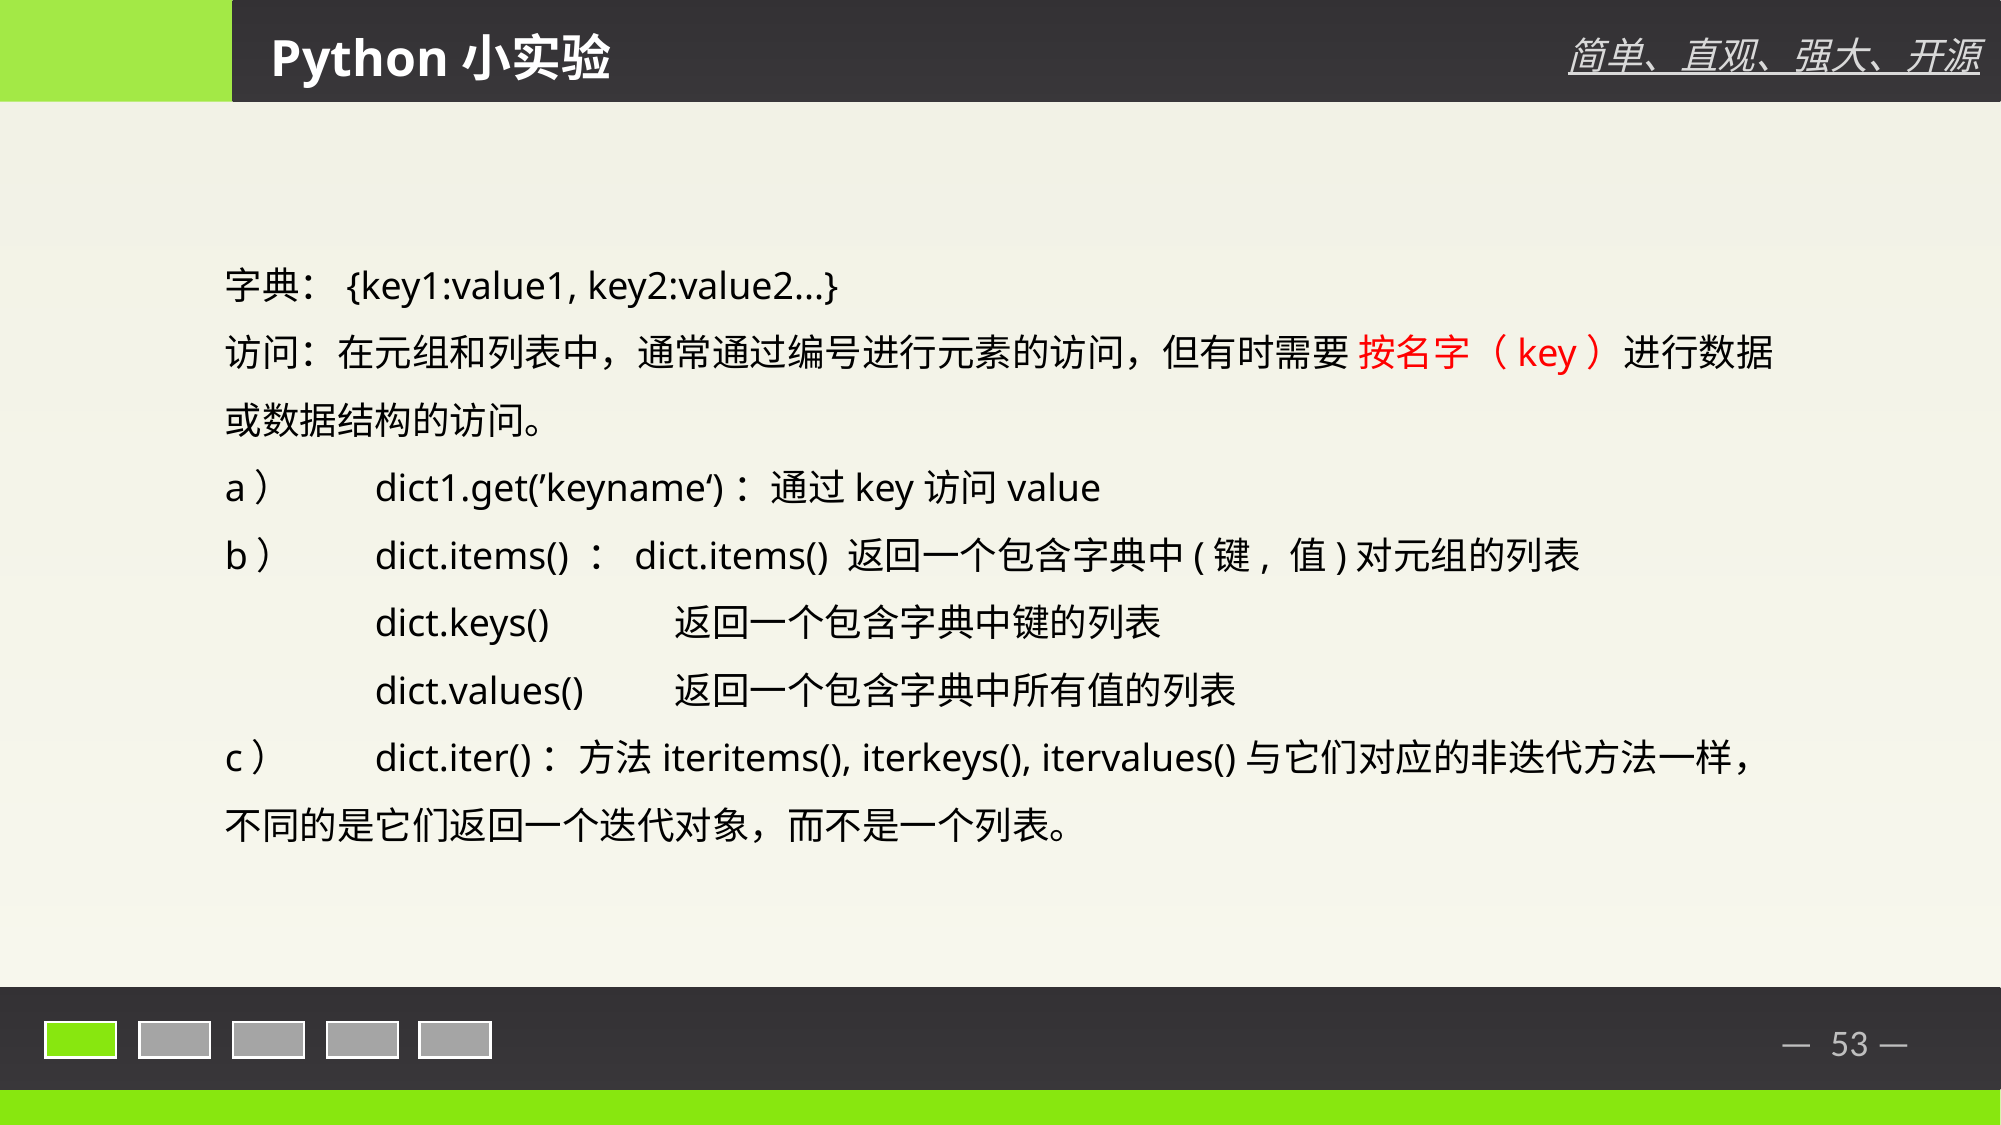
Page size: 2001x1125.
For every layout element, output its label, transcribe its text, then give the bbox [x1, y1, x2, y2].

text_box [233, 1022, 304, 1058]
text_box Python小实验 [256, 18, 1213, 94]
text_box [419, 1022, 491, 1058]
text_box [139, 1022, 211, 1058]
text_box 简单、直观、强大、开源 [1552, 24, 1996, 85]
text_box [0, 0, 232, 102]
text_box [232, 0, 2001, 102]
text_box [45, 1022, 117, 1058]
text_box [327, 1022, 398, 1058]
text_box 字典：{key1:value1, key2:value2...} 访问：在元组和列表中，通常通过编号进行元素的访问，但有时需要 按名字（key）进行数据或数据结构的访问。 a） dict1.get(’keyname‘)：通过key访问value b） dict.items() ：dict.items() 返回一个包含字典中(键, 值)对元组的列表 dict.keys() 返回一个包含字典中键的列表 dict.values() 返回一个包含字典中所有值的列表 c） dict.iter()：方法iteritems(), iterkeys(), itervalues()与它们对应的非迭代方法一样，不同的是它们返回一个迭代对象，而不是一个列表。 [210, 231, 1804, 854]
